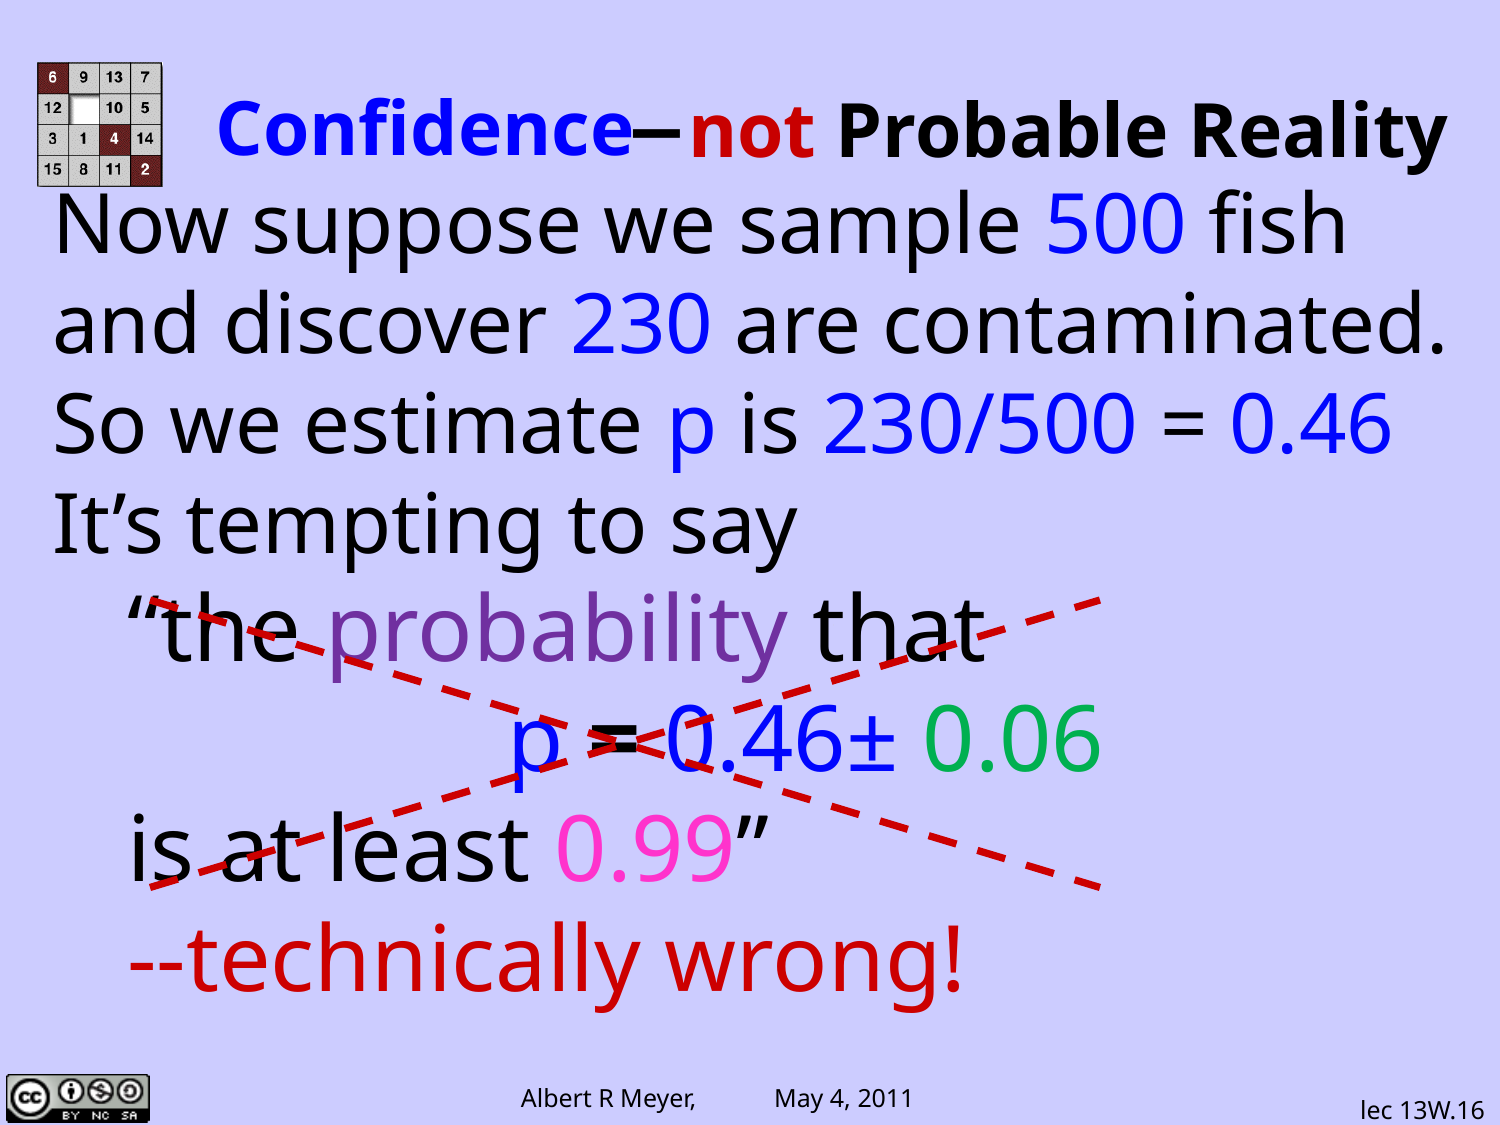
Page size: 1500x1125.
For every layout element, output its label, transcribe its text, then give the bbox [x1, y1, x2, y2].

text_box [149, 599, 1101, 888]
picture [6, 1074, 150, 1123]
picture [37, 62, 149, 162]
text_box −not Probable Reality [587, 74, 1488, 180]
title Confidence [149, 62, 701, 162]
text_box Now suppose we sample 500 fish and discover 230 are contaminated. So we estimate p is 230/500 = 0.46 It’s tempting to say “the probability that p = 0.46± 0.06 is at least 0.99” --technically wrong! [37, 162, 1500, 1017]
slide_number lec 13W.16 [1262, 1087, 1500, 1125]
